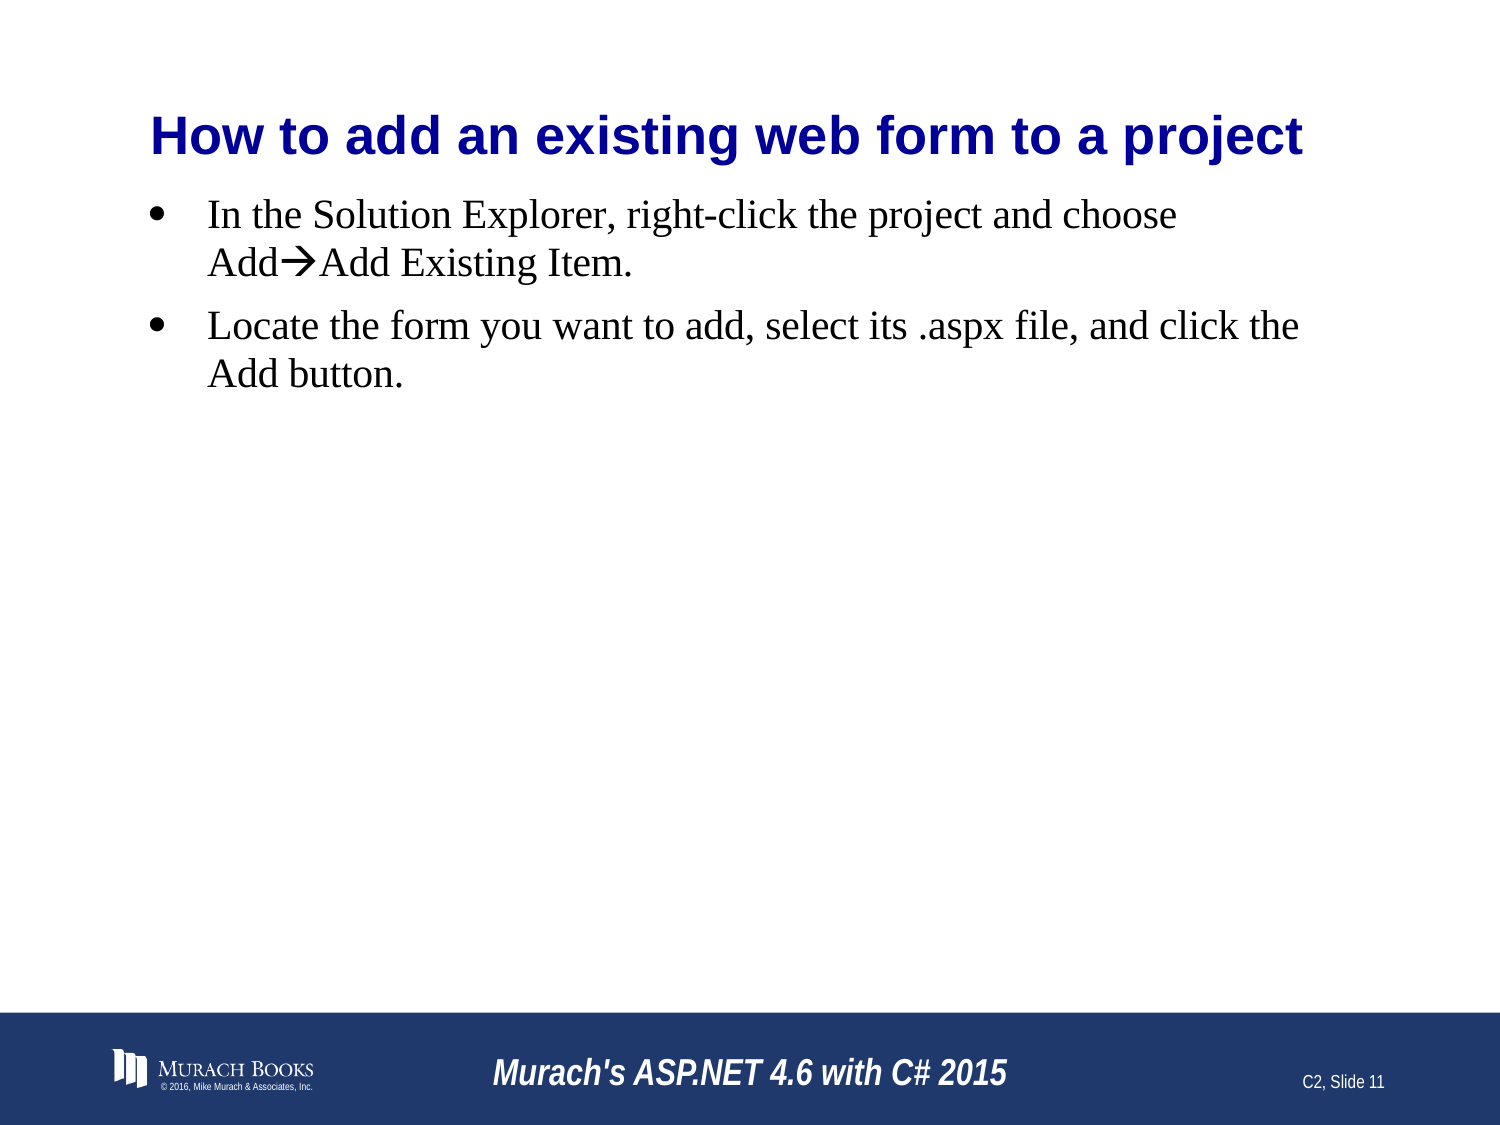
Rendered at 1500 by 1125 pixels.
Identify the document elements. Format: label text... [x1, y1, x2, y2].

title How to add an existing web form to a project [150, 99, 1350, 166]
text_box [149, 187, 1348, 411]
slide_number C2, Slide 11 [1087, 1025, 1400, 1100]
footer © 2016, Mike Murach & Associates, Inc. [12, 1025, 463, 1100]
slide_number Murach's ASP.NET 4.6 with C# 2015 [463, 1025, 1050, 1100]
